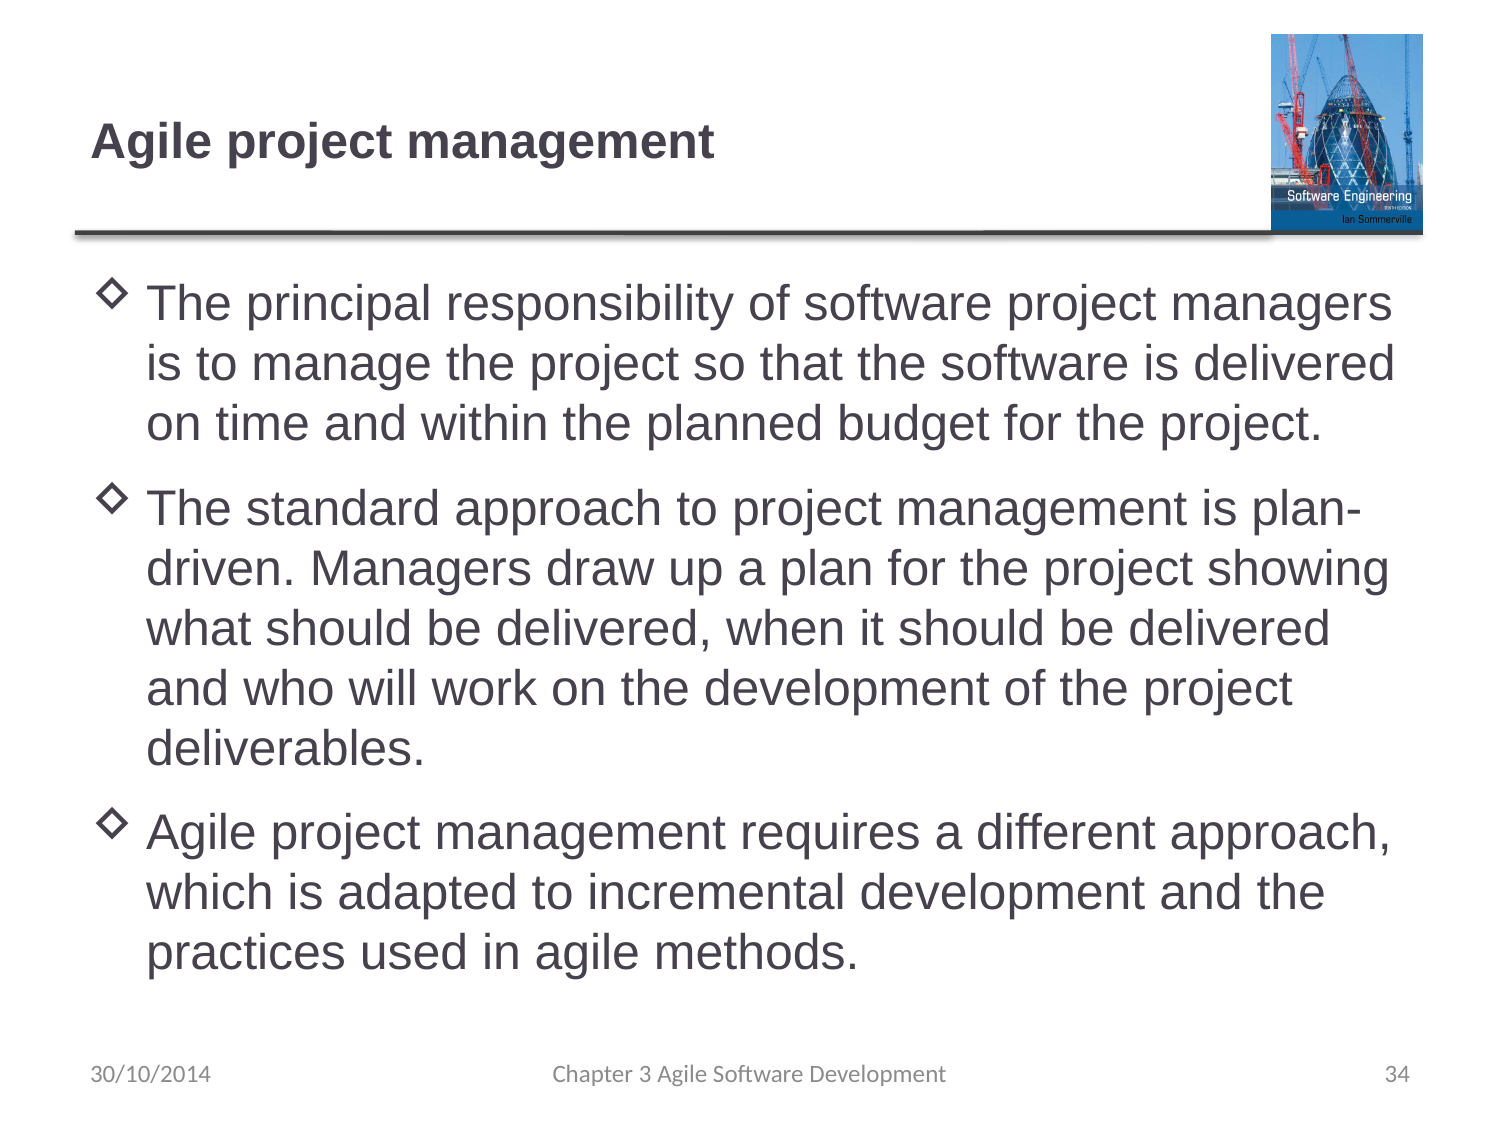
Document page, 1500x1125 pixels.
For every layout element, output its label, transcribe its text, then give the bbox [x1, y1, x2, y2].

title Agile project management [74, 44, 1272, 233]
picture [1271, 34, 1423, 230]
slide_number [75, 1042, 425, 1103]
list The principal responsibility of software project managers is to manage the project so that the software is delivered on time and within the planned budget for the project. The standard approach to project management is plan-driven. Managers draw up a plan for the project showing what should be delivered, when it should be delivered and who will work on the development of the project deliverables. Agile project management requires a different approach, which is adapted to incremental development and the practices used in agile methods. [75, 262, 1425, 1005]
slide_number 34 [1074, 1042, 1425, 1103]
footer Chapter 3 Agile Software Development [512, 1042, 988, 1103]
